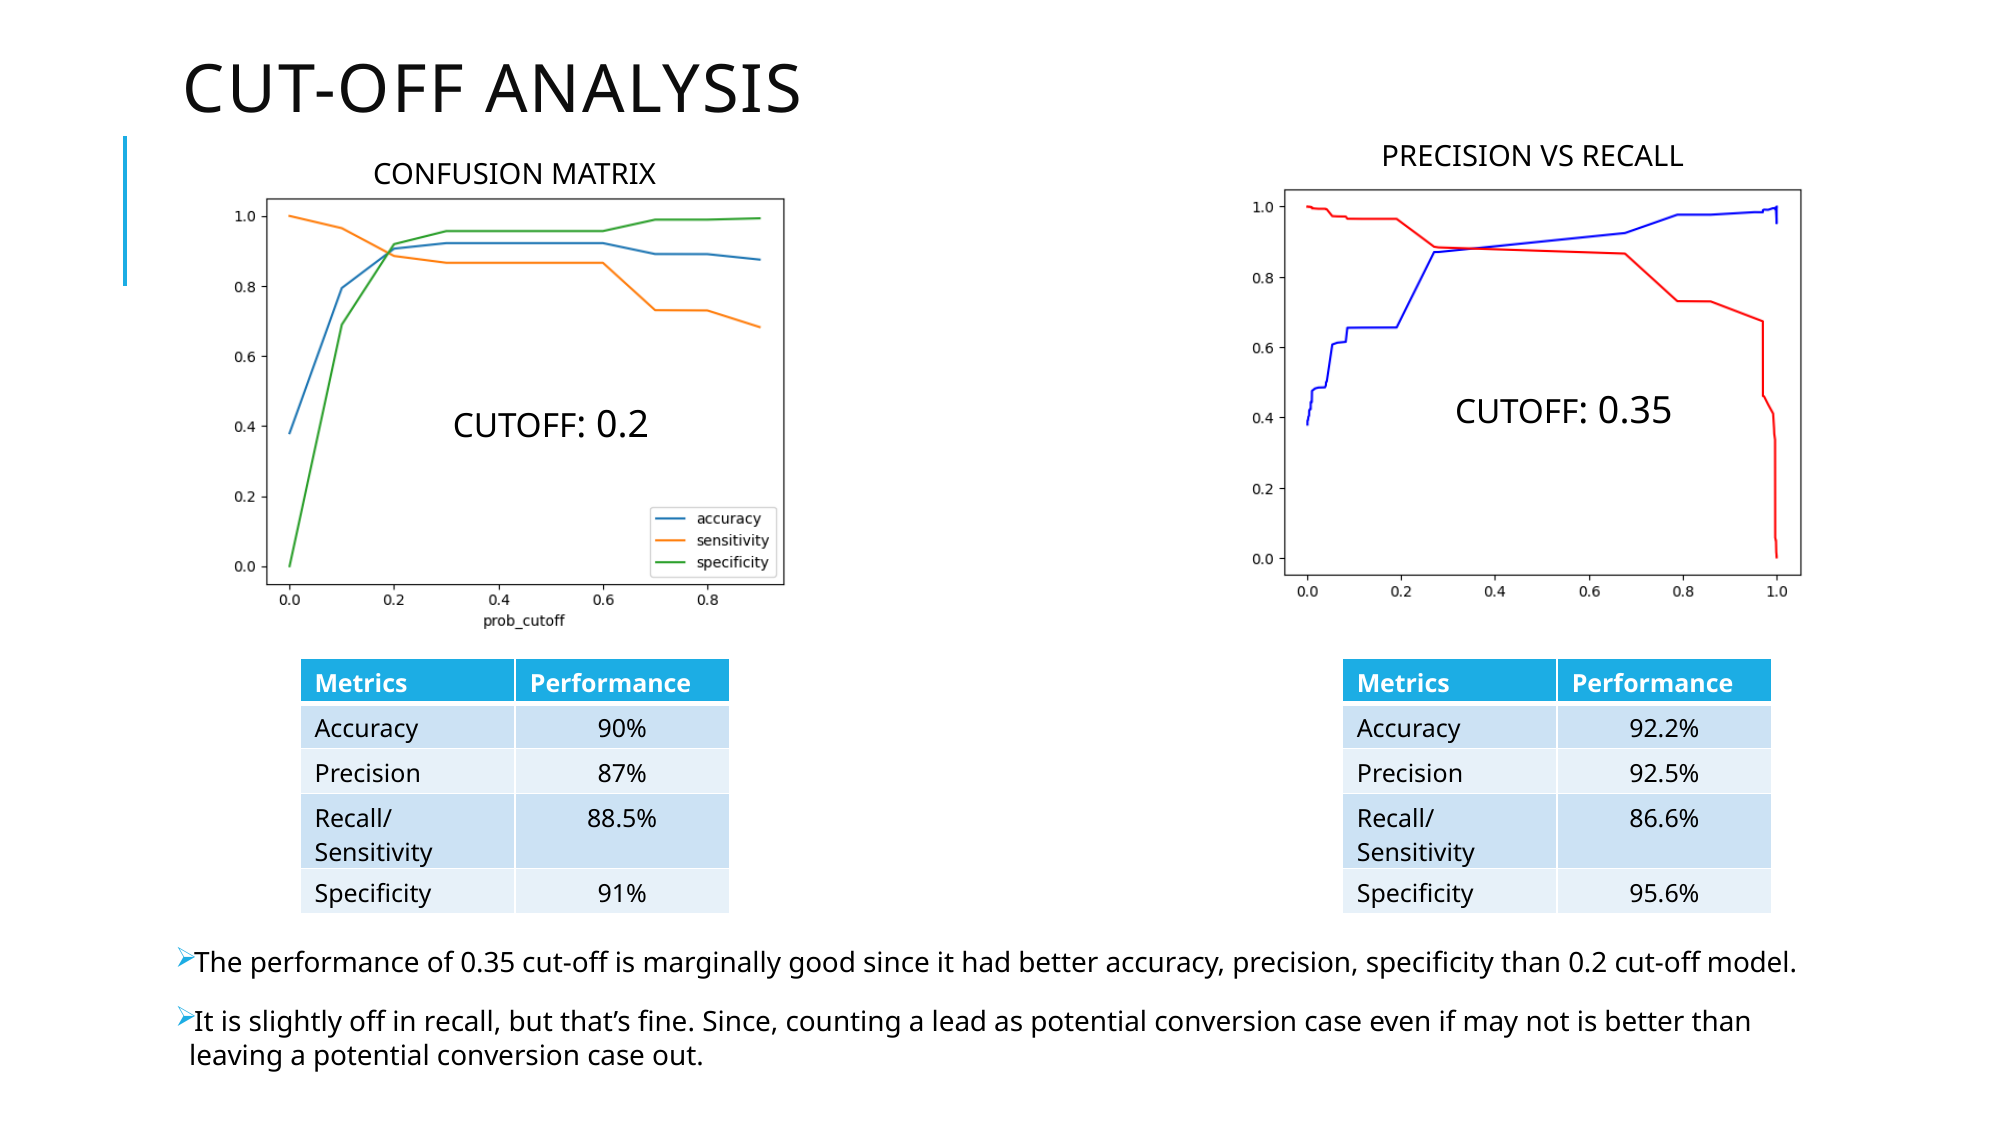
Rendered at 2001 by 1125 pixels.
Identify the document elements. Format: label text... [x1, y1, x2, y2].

list The performance of 0.35 cut-off is marginally good since it had better accuracy, precision, specificity than 0.2 cut-off model. It is slightly off in recall, but that’s fine. Since, counting a lead as potential conversion case even if may not is better than leaving a potential conversion case out. [168, 938, 1850, 1091]
text_box CONFUSION MATRIX [323, 148, 706, 182]
table_cell Accuracy [1343, 706, 1556, 748]
picture [232, 187, 798, 630]
picture [1250, 180, 1816, 606]
table_header Performance [1558, 659, 1771, 701]
table_cell Precision [301, 749, 514, 793]
table_cell Accuracy [301, 706, 514, 748]
table_cell 87% [516, 749, 729, 793]
table_cell Specificity [1343, 869, 1556, 913]
table_cell 90% [516, 706, 729, 748]
table_cell Precision [1343, 749, 1556, 793]
table_cell Specificity [301, 869, 514, 913]
table_cell 95.6% [1558, 869, 1771, 913]
table_header Metrics [301, 659, 514, 701]
table_cell 92.5% [1558, 749, 1771, 793]
table_cell 91% [516, 869, 729, 913]
text_box PRECISION VS RECALL [1341, 129, 1724, 175]
table_header Metrics [1343, 659, 1556, 701]
table_header Performance [516, 659, 729, 701]
table_cell Recall/Sensitivity [1343, 794, 1556, 868]
table_cell 92.2% [1558, 706, 1771, 748]
text_box Cut-off Analysis [167, 46, 1839, 141]
table_cell Recall/Sensitivity [301, 794, 514, 868]
table_cell 86.6% [1558, 794, 1771, 868]
table_cell 88.5% [516, 794, 729, 868]
